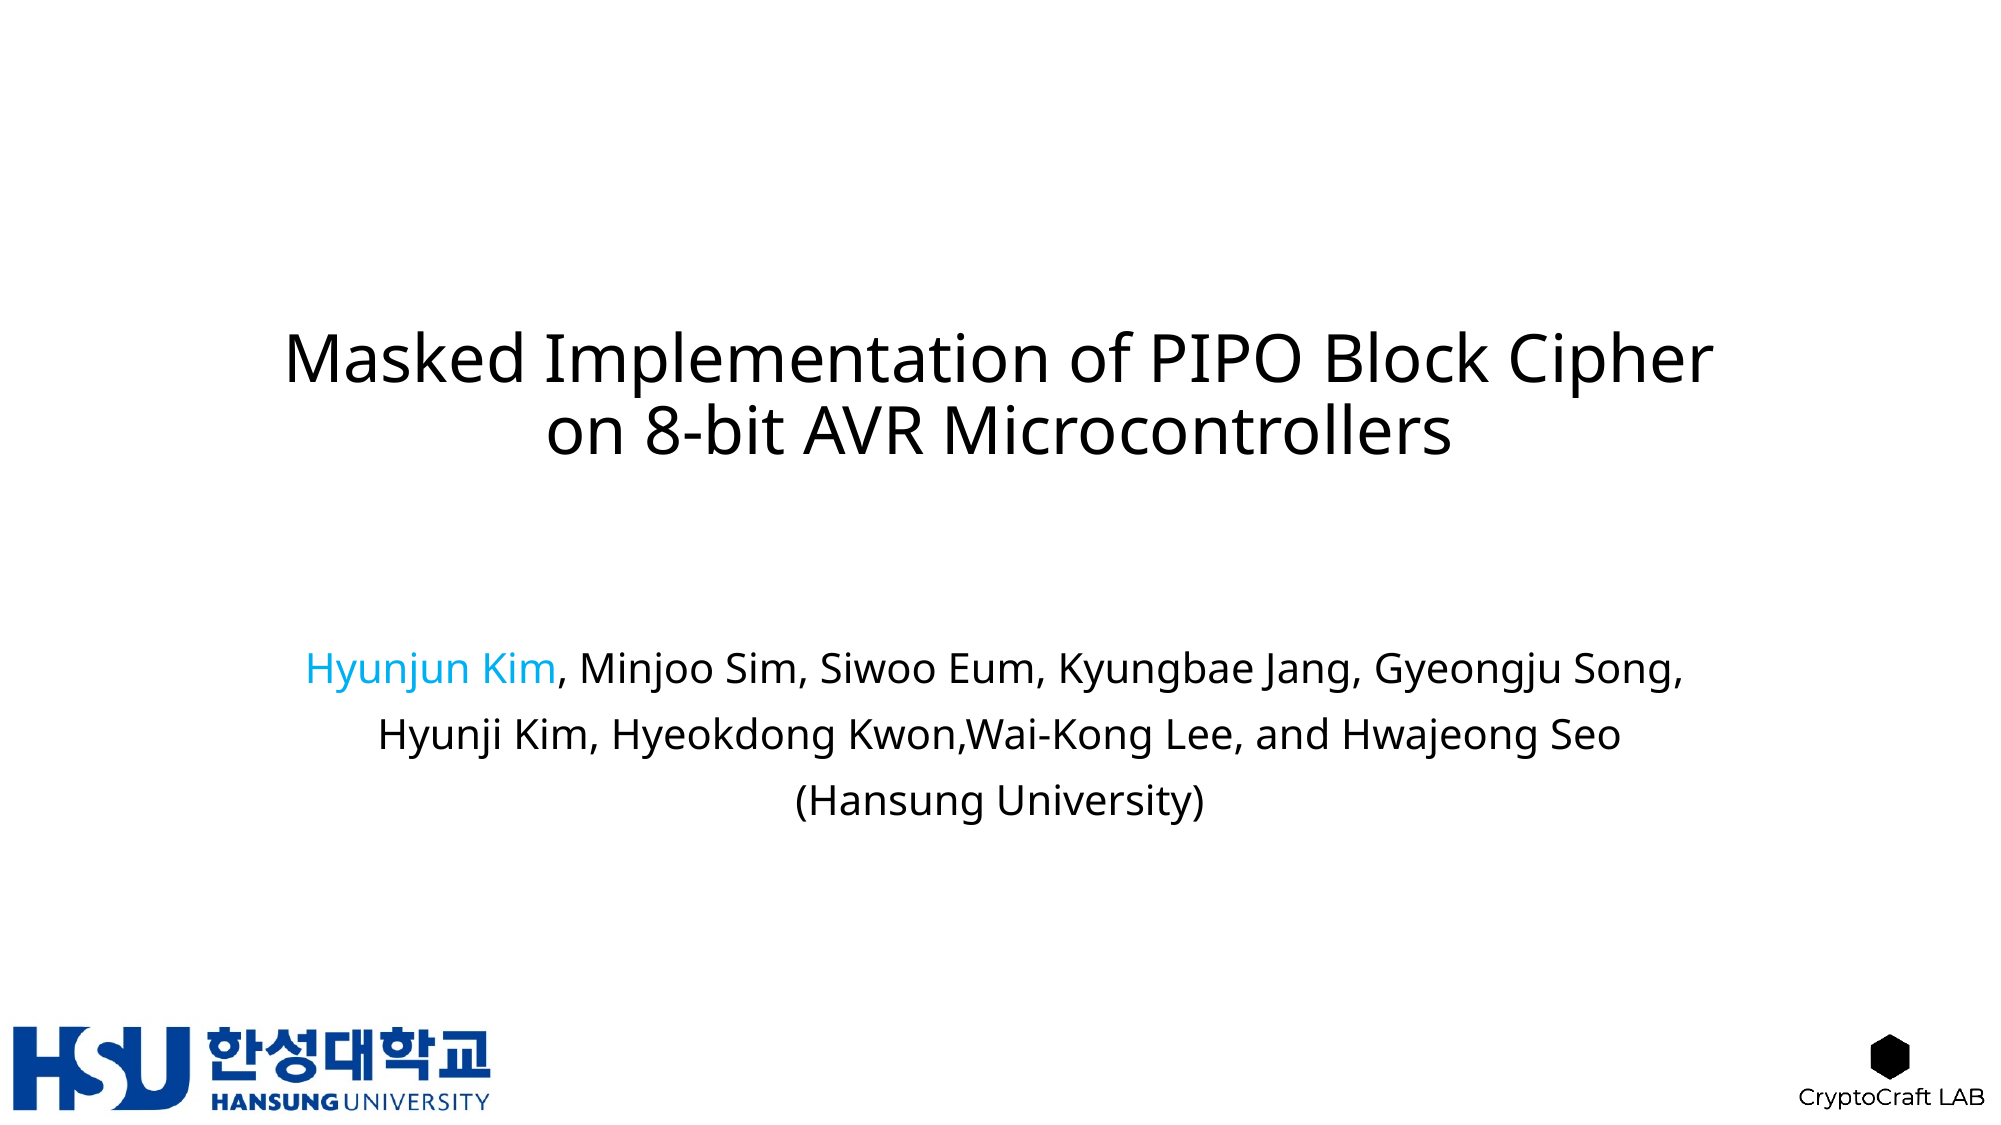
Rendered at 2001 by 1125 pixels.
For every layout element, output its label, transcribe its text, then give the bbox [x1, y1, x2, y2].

subtitle Hyunjun Kim, Minjoo Sim, Siwoo Eum, Kyungbae Jang, Gyeongju Song, Hyunji Kim, Hyeokdong Kwon,Wai-Kong Lee, and Hwajeong Seo (Hansung University) [0, 622, 2000, 895]
title Masked Implementation of PIPO Block Cipher on 8-bit AVR Microcontrollers [0, 200, 2000, 593]
picture [4, 1016, 501, 1122]
picture [1784, 1019, 2000, 1125]
